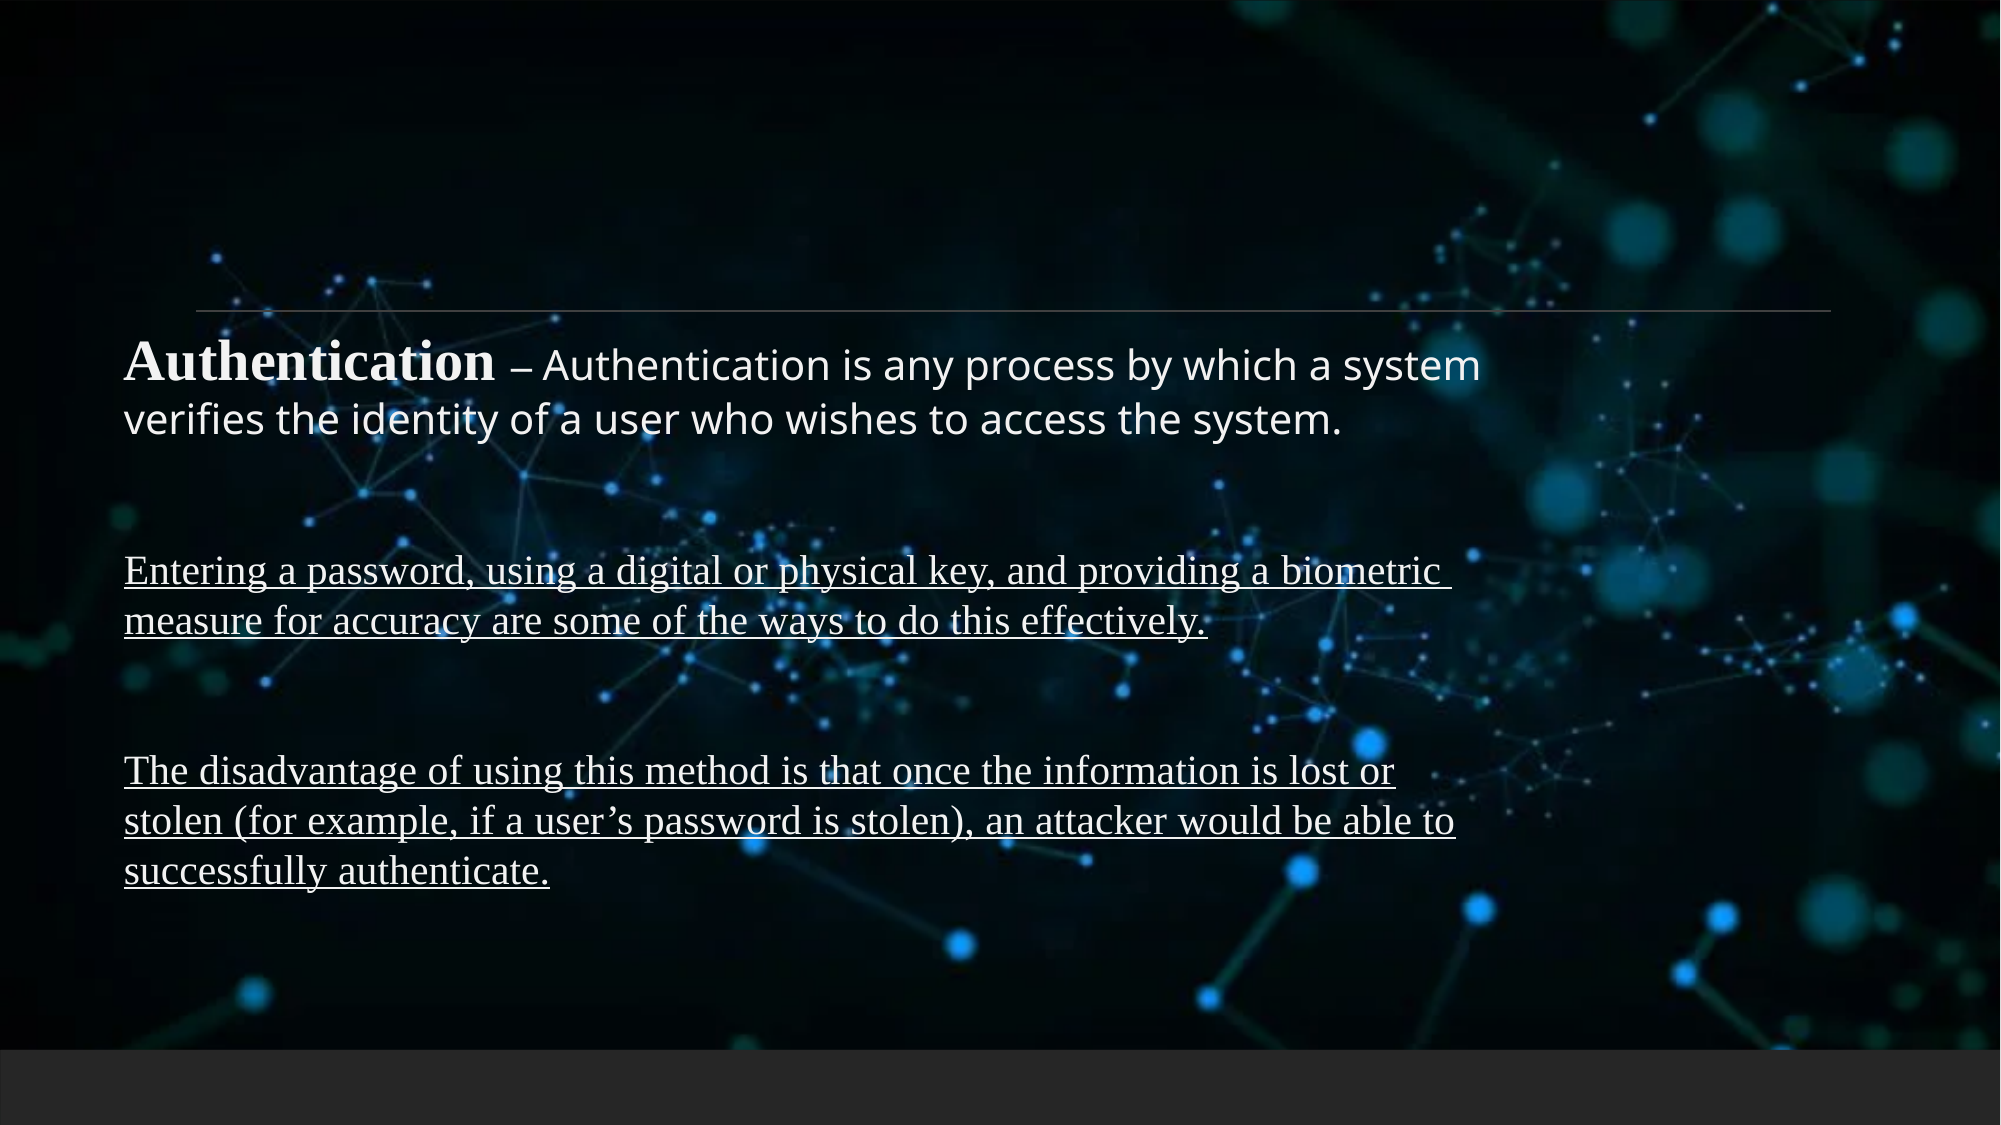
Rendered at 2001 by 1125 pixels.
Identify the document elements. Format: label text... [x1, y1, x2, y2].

text_box Authentication – Authentication is any process by which a system verifies the identity of a user who wishes to access the system. Entering a password, using a digital or physical key, and providing a biometric measure for accuracy are some of the ways to do this effectively. The disadvantage of using this method is that once the information is lost or stolen (for example, if a user’s password is stolen), an attacker would be able to successfully authenticate. [108, 315, 1500, 901]
picture [0, 0, 2001, 1125]
